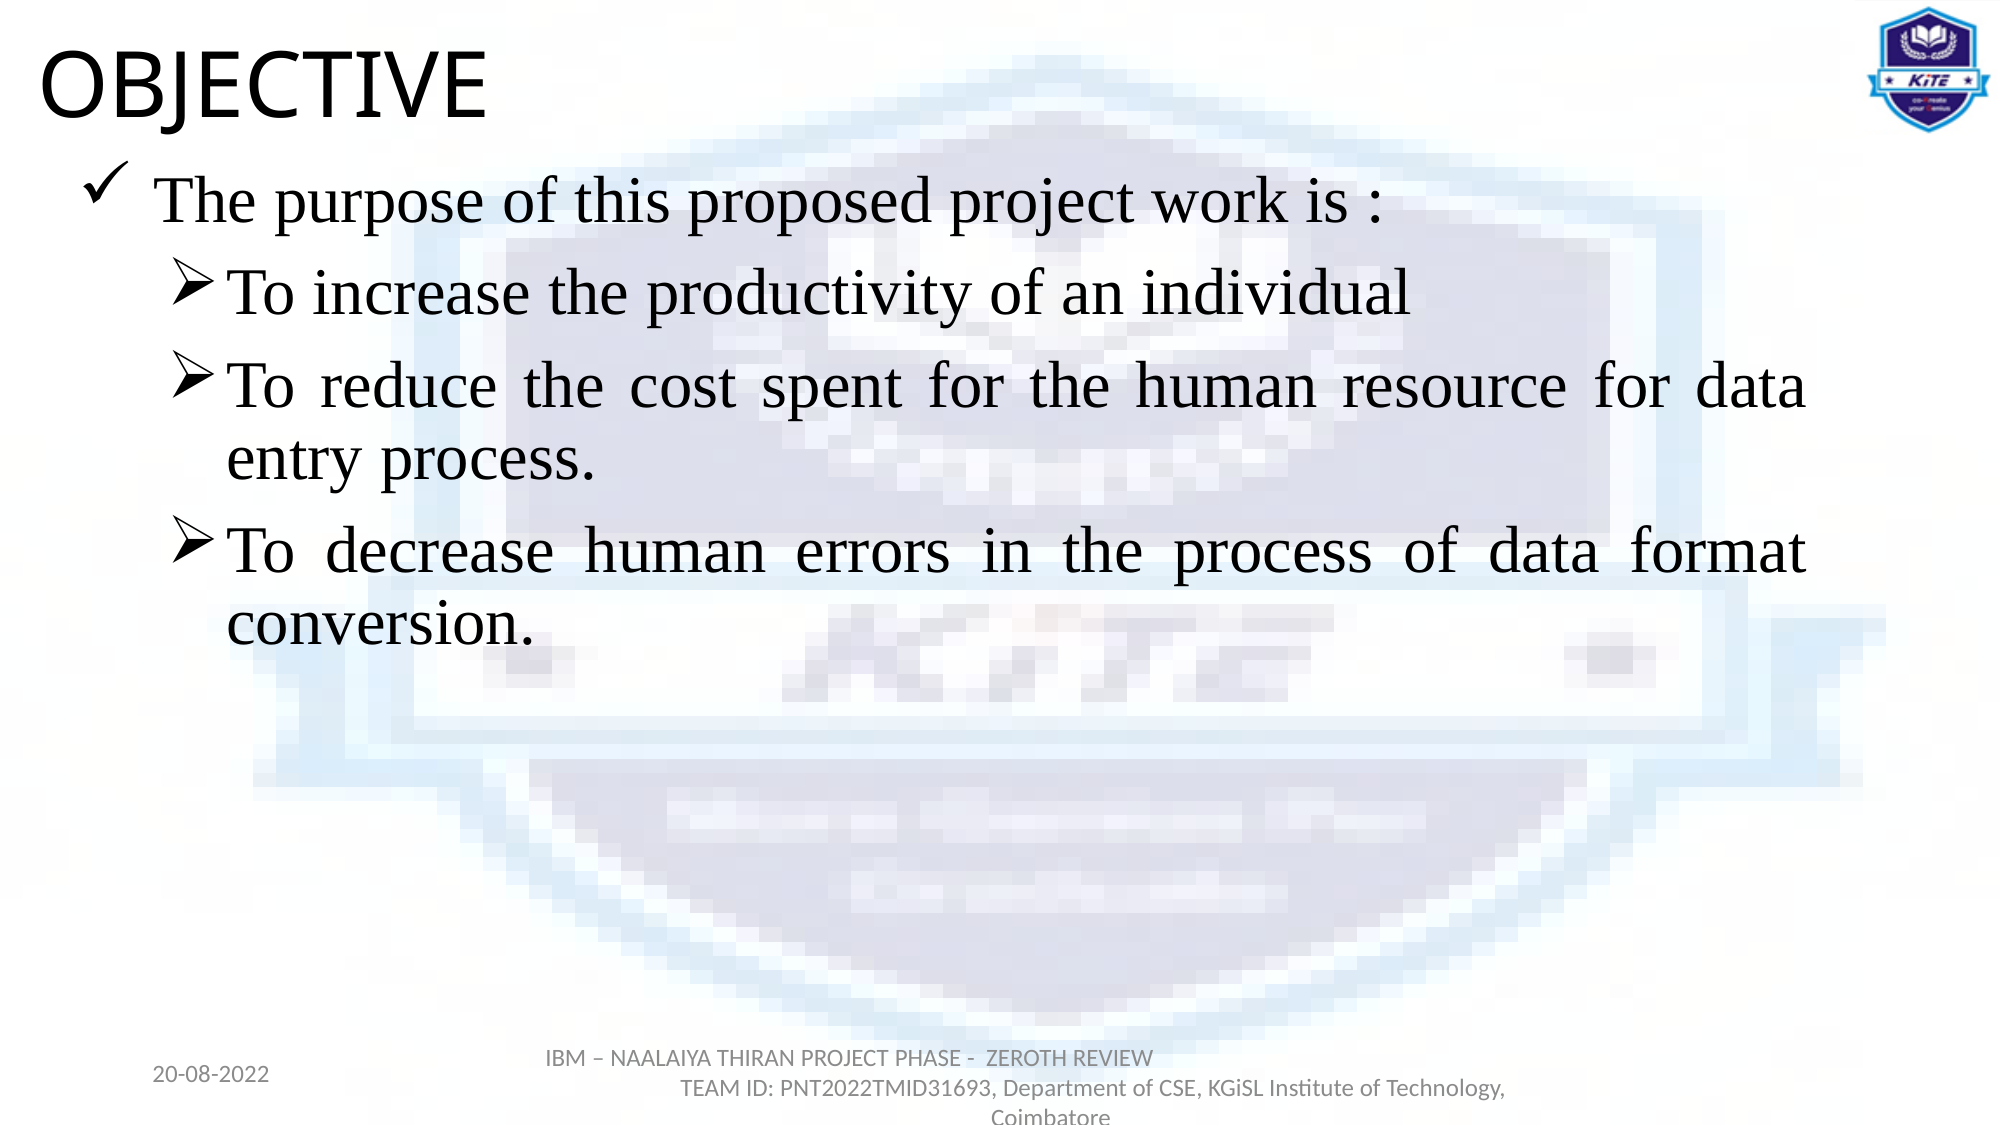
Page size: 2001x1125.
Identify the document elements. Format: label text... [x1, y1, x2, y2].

slide_number 14 [1412, 1042, 1863, 1103]
list The purpose of this proposed project work is : To increase the productivity of an individual To reduce the cost spent for the human resource for data entry process. To decrease human errors in the process of data format conversion. [49, 156, 1825, 1018]
footer IBM – NAALAIYA THIRAN PROJECT PHASE - ZEROTH REVIEW TEAM ID: PNT2022TMID31693, Department of CSE, KGiSL Institute of Technology, Coimbatore [522, 1056, 1586, 1117]
title OBJECTIVE [22, 18, 1748, 157]
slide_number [137, 1042, 588, 1103]
picture [1854, 0, 2000, 135]
